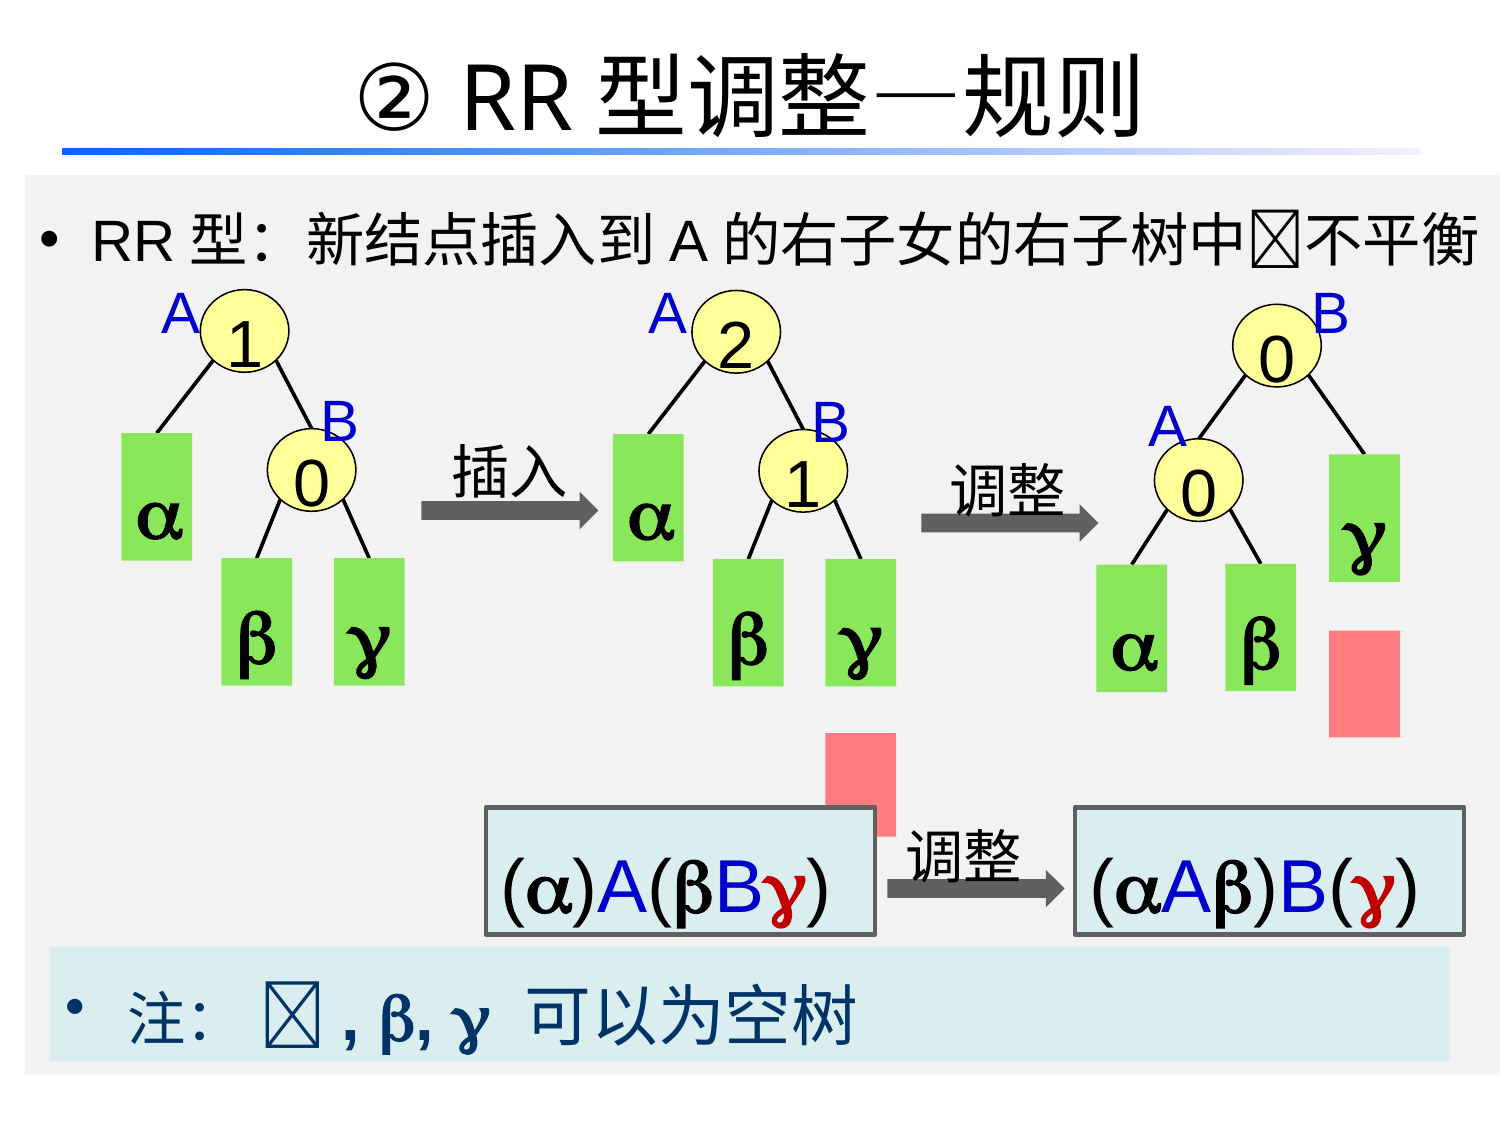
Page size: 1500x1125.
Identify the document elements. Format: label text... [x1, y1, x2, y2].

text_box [767, 360, 804, 430]
text_box 0 [1232, 304, 1321, 387]
text_box [825, 733, 897, 837]
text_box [1229, 509, 1262, 564]
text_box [1198, 374, 1246, 439]
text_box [342, 498, 370, 559]
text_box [1131, 509, 1168, 565]
text_box  [1096, 564, 1168, 693]
text_box [421, 495, 599, 530]
title ② RR型调整—规则 [74, 0, 1426, 174]
text_box 1 [758, 438, 848, 513]
text_box  [1329, 454, 1400, 582]
text_box B [1296, 249, 1366, 353]
text_box 调整 [934, 429, 1081, 532]
text_box (A)B() [1074, 807, 1464, 935]
text_box 0 [1154, 447, 1243, 522]
text_box A [1134, 363, 1203, 466]
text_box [156, 359, 214, 434]
text_box  [333, 558, 405, 686]
text_box A [146, 249, 216, 353]
text_box  [825, 559, 897, 687]
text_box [1308, 374, 1365, 455]
text_box  [1225, 563, 1297, 692]
text_box B [305, 358, 374, 461]
text_box  [121, 433, 193, 561]
text_box  [712, 559, 784, 687]
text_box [275, 359, 312, 429]
text_box ()A(B) [486, 807, 875, 935]
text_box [648, 360, 706, 435]
text_box [62, 148, 1421, 155]
text_box 注： , ,  可以为空树 [50, 946, 1450, 1062]
text_box [921, 505, 1099, 542]
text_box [748, 499, 773, 560]
text_box 2 [698, 290, 781, 374]
text_box A [634, 249, 703, 353]
text_box  [221, 558, 293, 686]
text_box 0 [267, 437, 356, 512]
text_box B [796, 359, 866, 462]
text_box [834, 499, 862, 560]
text_box [1329, 630, 1400, 738]
text_box RR型：新结点插入到A的右子女的右子树中不平衡 [24, 174, 1500, 1075]
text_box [256, 498, 281, 559]
text_box 插入 [436, 410, 583, 513]
text_box [887, 869, 1065, 908]
text_box 1 [207, 289, 289, 373]
text_box 调整 [890, 794, 1037, 897]
text_box  [612, 434, 684, 562]
